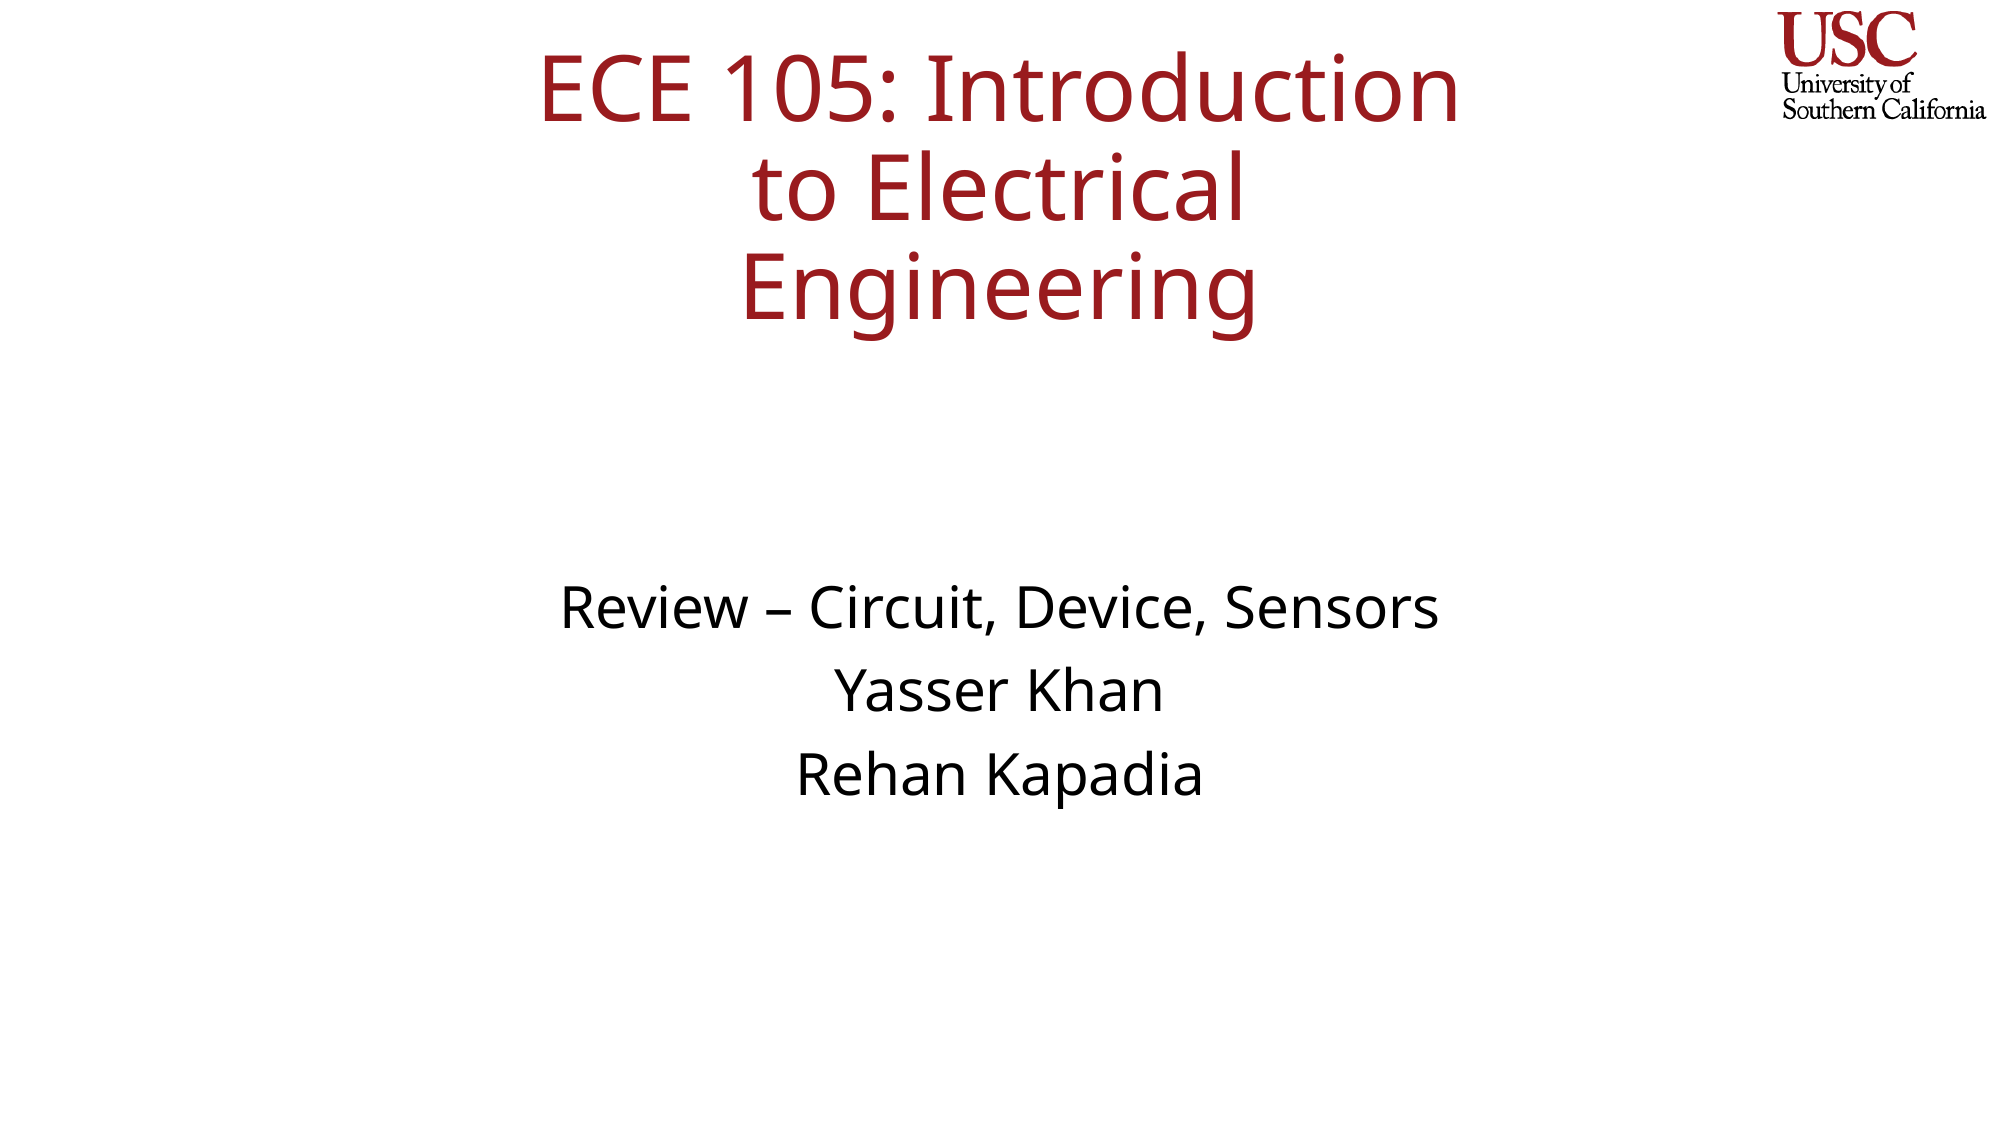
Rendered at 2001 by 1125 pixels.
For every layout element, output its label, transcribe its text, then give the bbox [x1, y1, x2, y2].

picture [1769, 0, 1992, 130]
subtitle Review – Circuit, Device, Sensors Yasser Khan Rehan Kapadia [541, 570, 1459, 937]
title ECE 105: Introduction to Electrical Engineering [491, 188, 1508, 347]
